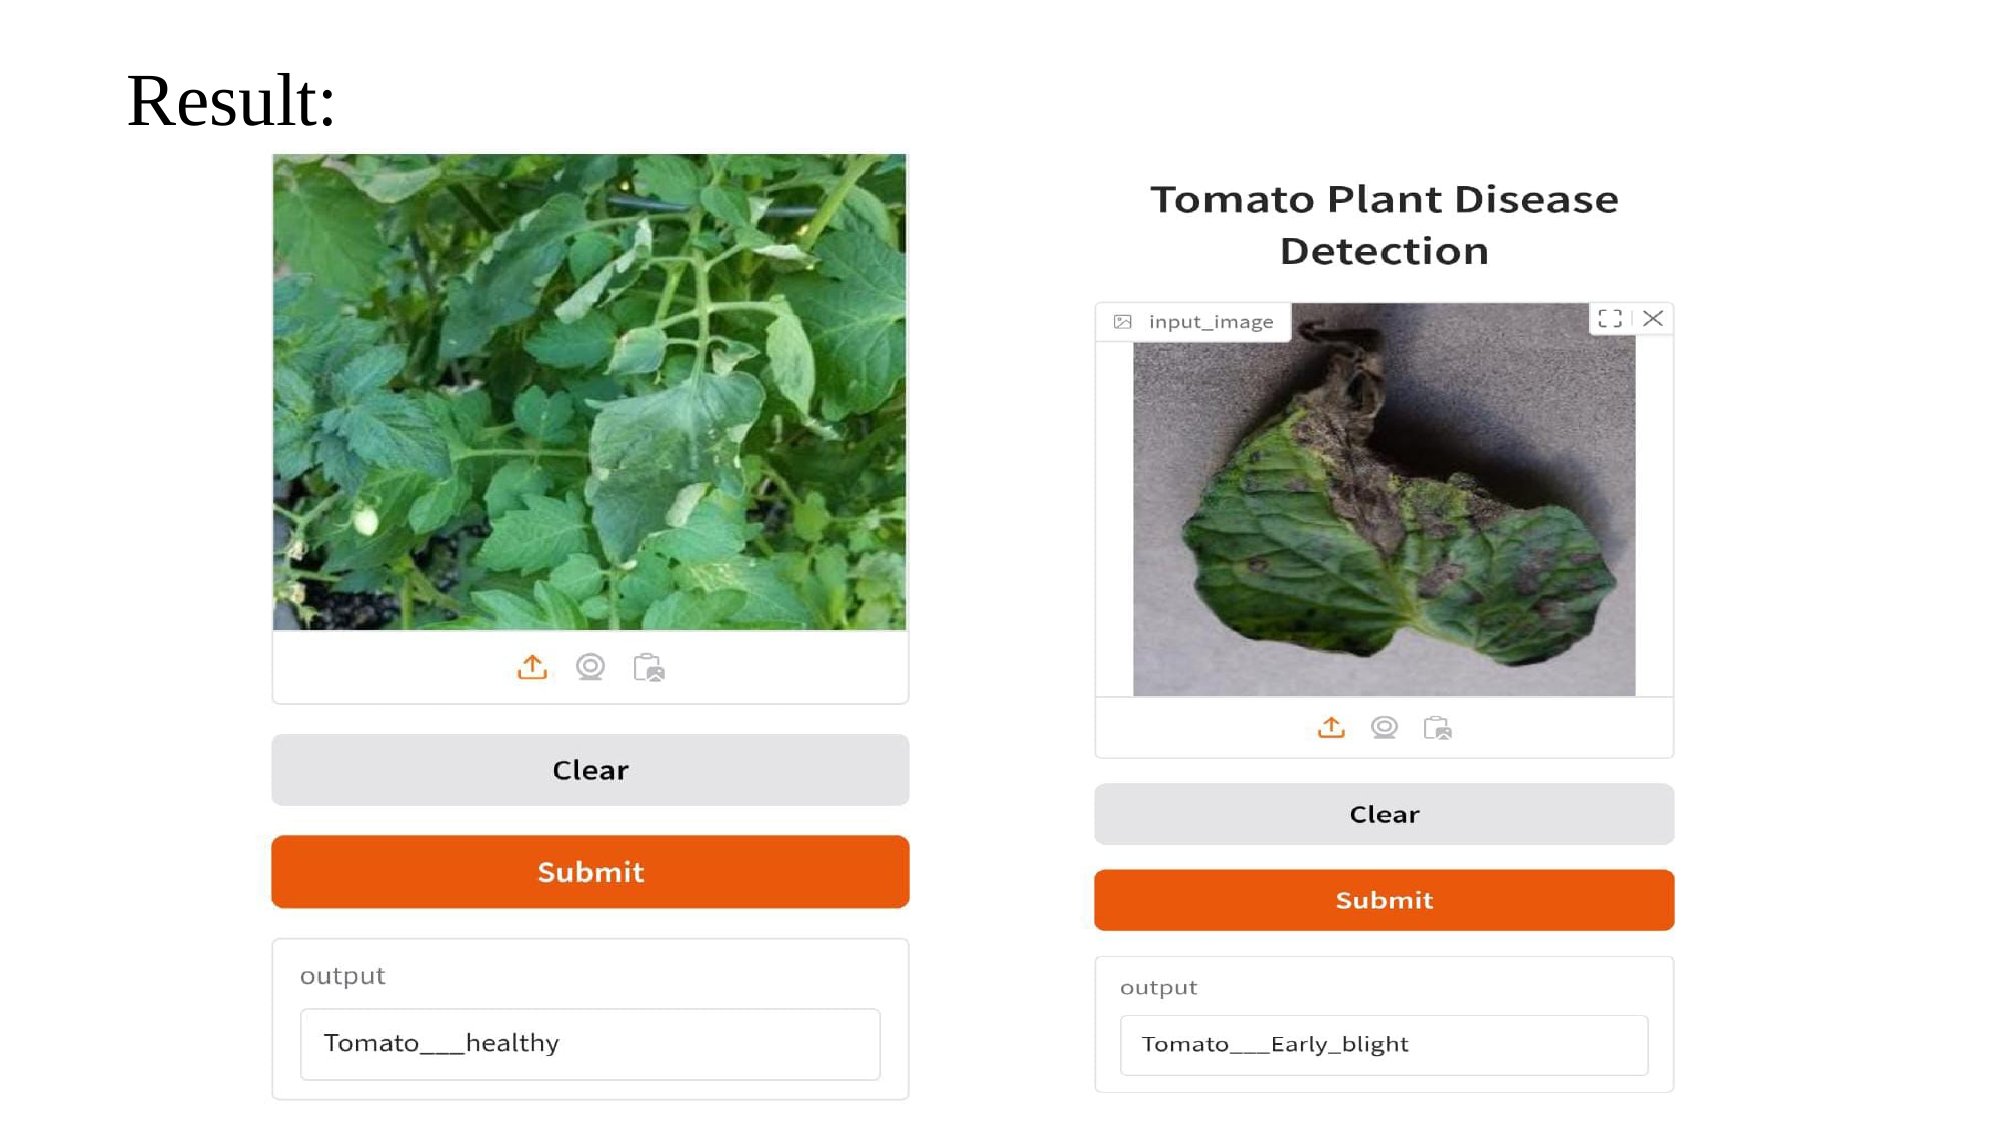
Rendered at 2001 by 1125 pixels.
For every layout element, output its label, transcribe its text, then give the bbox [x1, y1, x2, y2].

title Result: [13, 0, 452, 153]
picture [202, 147, 979, 1125]
picture [1032, 147, 1734, 1094]
